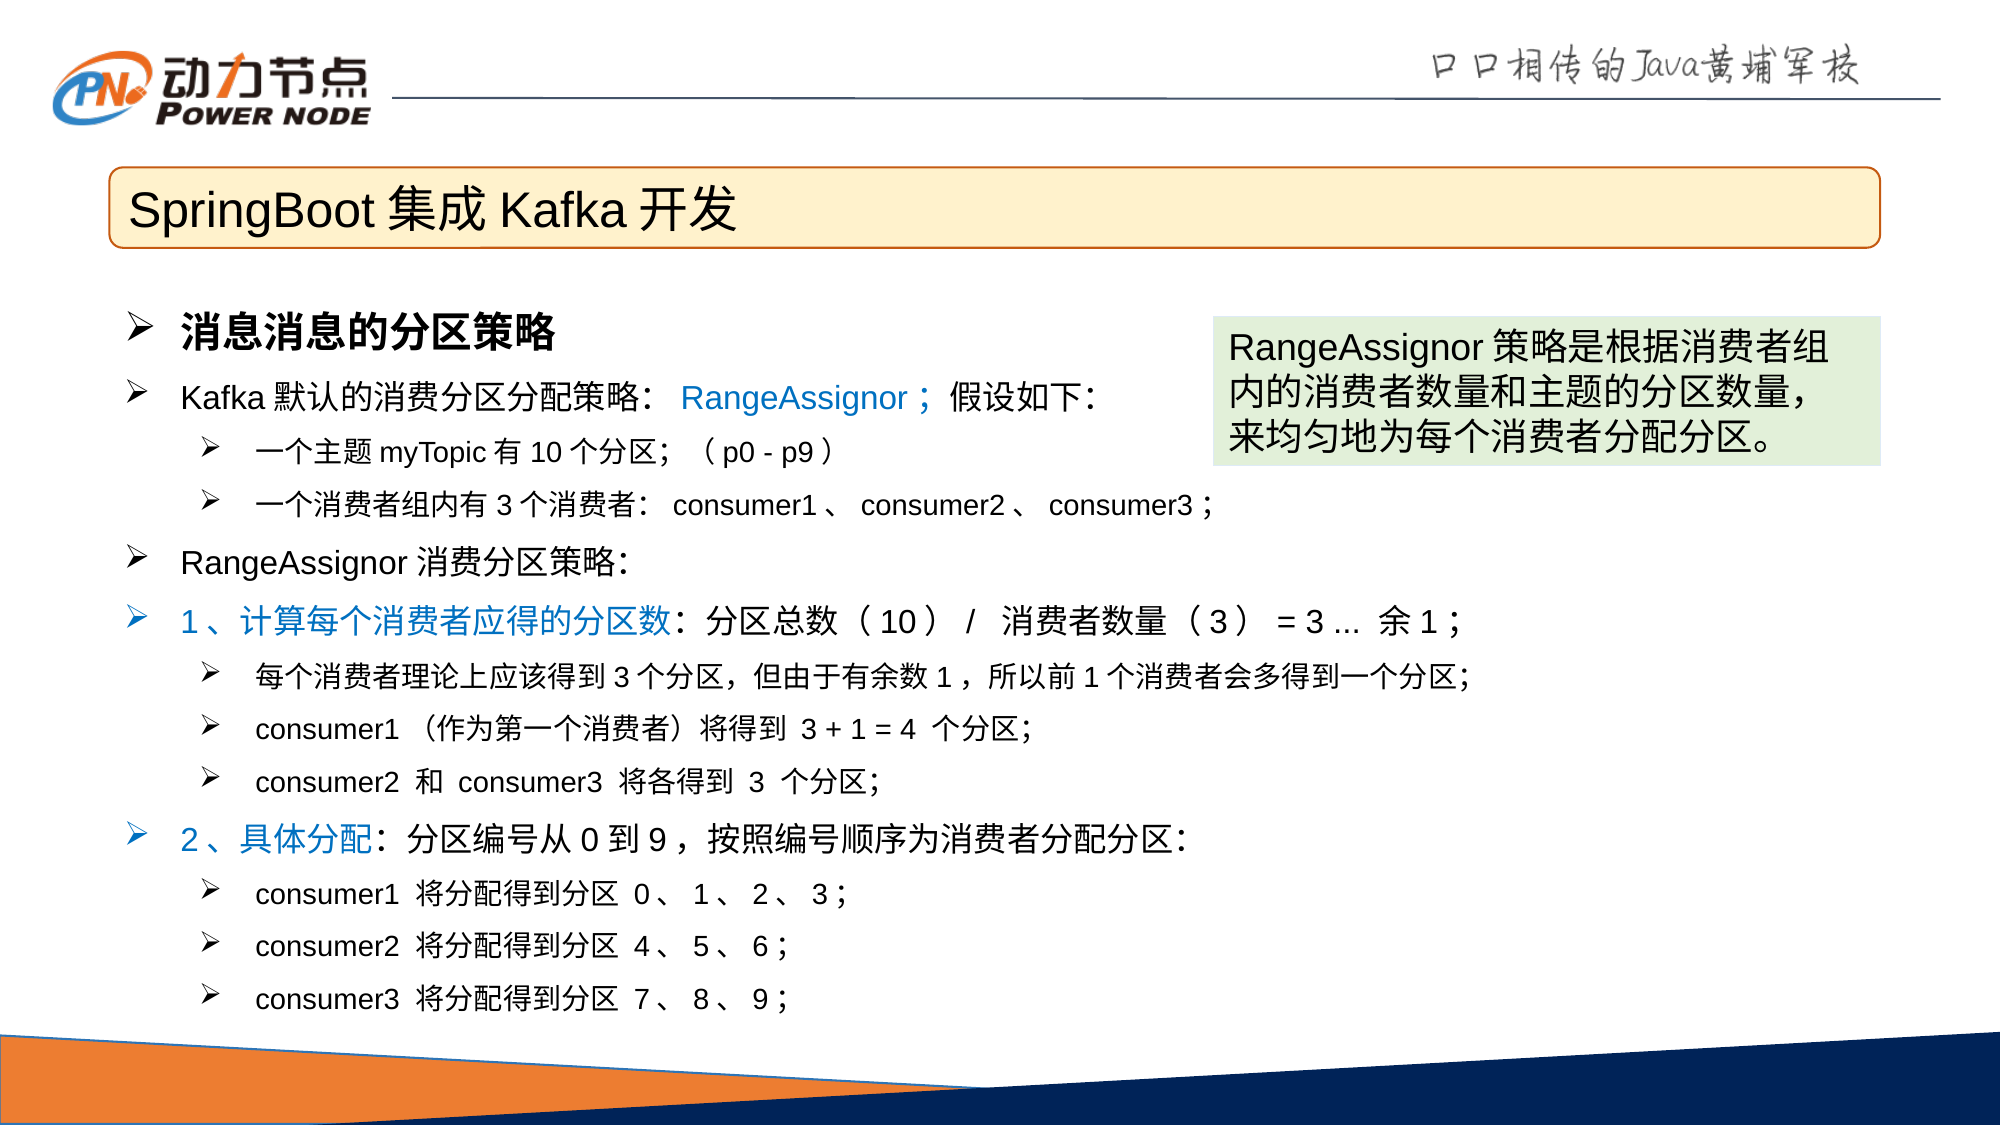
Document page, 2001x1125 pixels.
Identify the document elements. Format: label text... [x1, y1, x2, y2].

picture [0, 0, 389, 227]
picture [1407, 0, 2001, 196]
text_box [308, 1030, 2000, 1125]
text_box [0, 1034, 976, 1125]
text_box RangeAssignor策略是根据消费者组内的消费者数量和主题的分区数量，来均匀地为每个消费者分配分区。 [1213, 316, 1881, 466]
text_box SpringBoot集成Kafka开发 [108, 166, 1882, 249]
text_box 消息消息的分区策略 Kafka默认的消费分区分配策略：RangeAssignor；假设如下： 一个主题myTopic有10个分区；（p0 - p9） 一个消费者组内有3个消费者：consumer1、consumer2、consumer3； RangeAssignor消费分区策略： 1、计算每个消费者应得的分区数：分区总数（10）/ 消费者数量（3）= 3 ... 余1； 每个消费者理论上应该得到3个分区，但由于有余数1，所以前1个消费者会多得到一个分区； consumer1（作为第一个消费者）将得到 3 + 1 = 4 个分区； consumer2 和 consumer3 将各得到 3 个分区； 2、具体分配：分区编号从0到9，按照编号顺序为消费者分配分区： consumer1 将分配得到分区 0、1、2、3； consumer2 将分配得到分区 4、5、6； consumer3 将分配得到分区 7、8、9； [109, 263, 1881, 1036]
